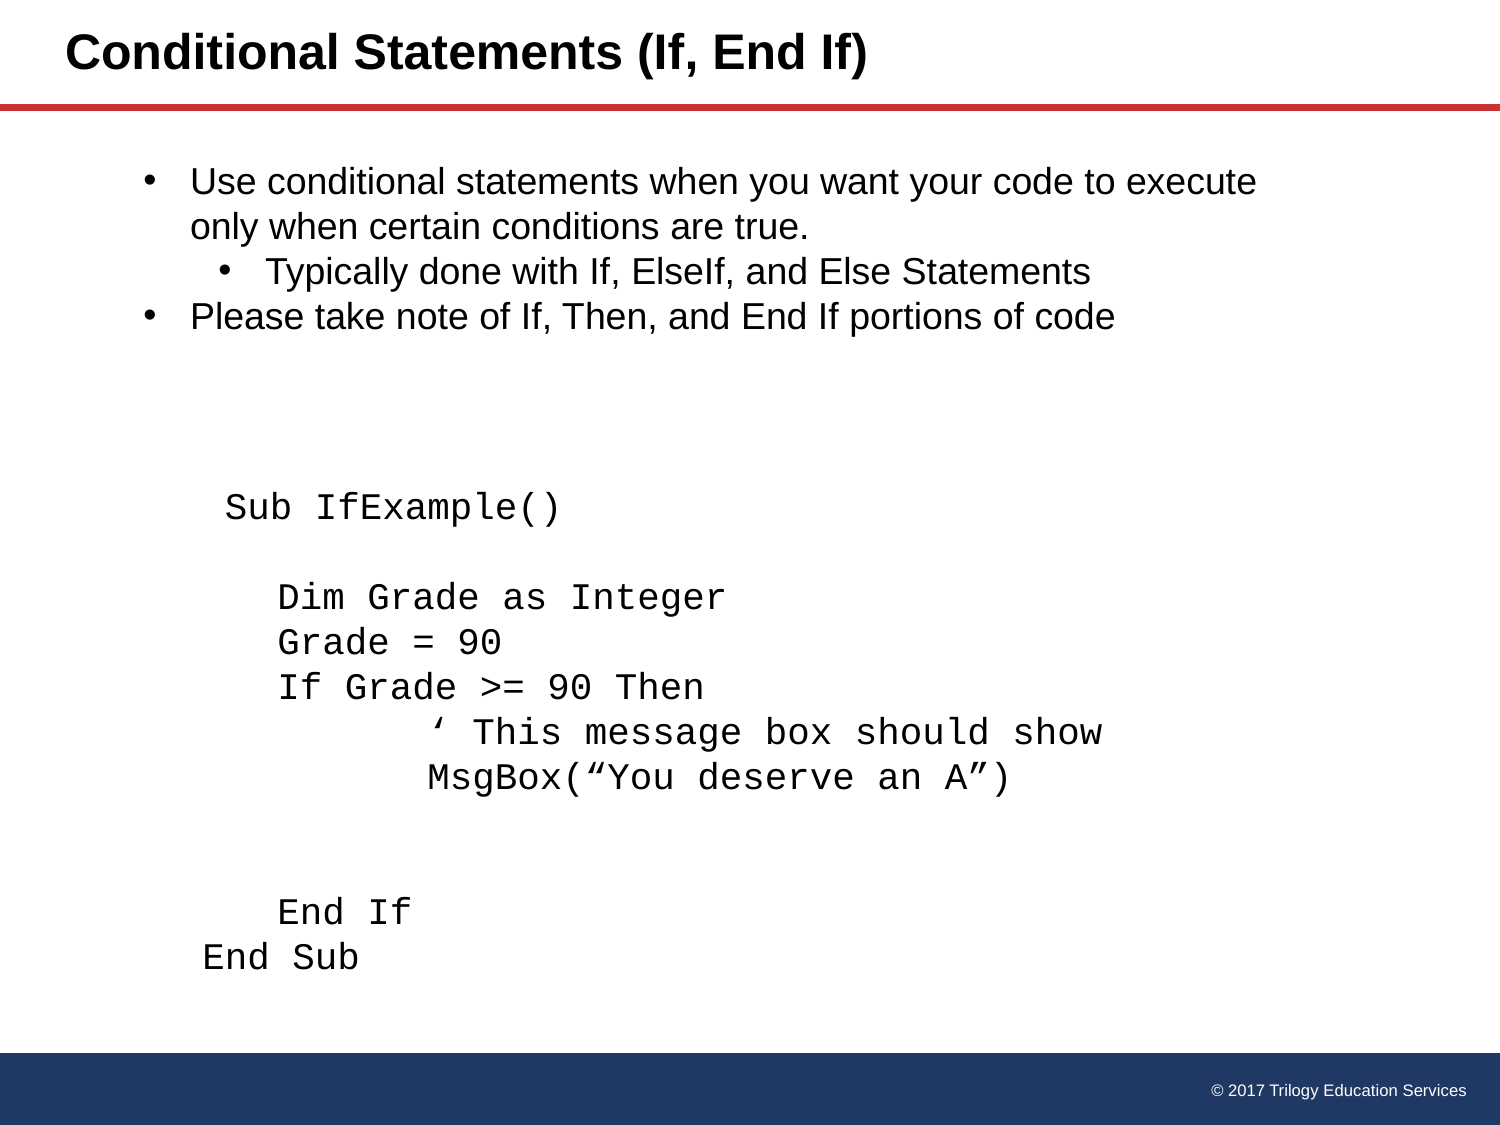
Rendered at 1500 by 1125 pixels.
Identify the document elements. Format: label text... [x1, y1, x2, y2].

title Conditional Statements (If, End If) [50, 0, 948, 108]
text_box Sub IfExample() Dim Grade as Integer Grade = 90 If Grade >= 90 Then ‘ This message box should show MsgBox(“You deserve an A”) End If End Sub [187, 474, 1388, 985]
text_box Use conditional statements when you want your code to execute only when certain conditions are true. Typically done with If, ElseIf, and Else Statements Please take note of If, Then, and End If portions of code [128, 149, 1279, 389]
